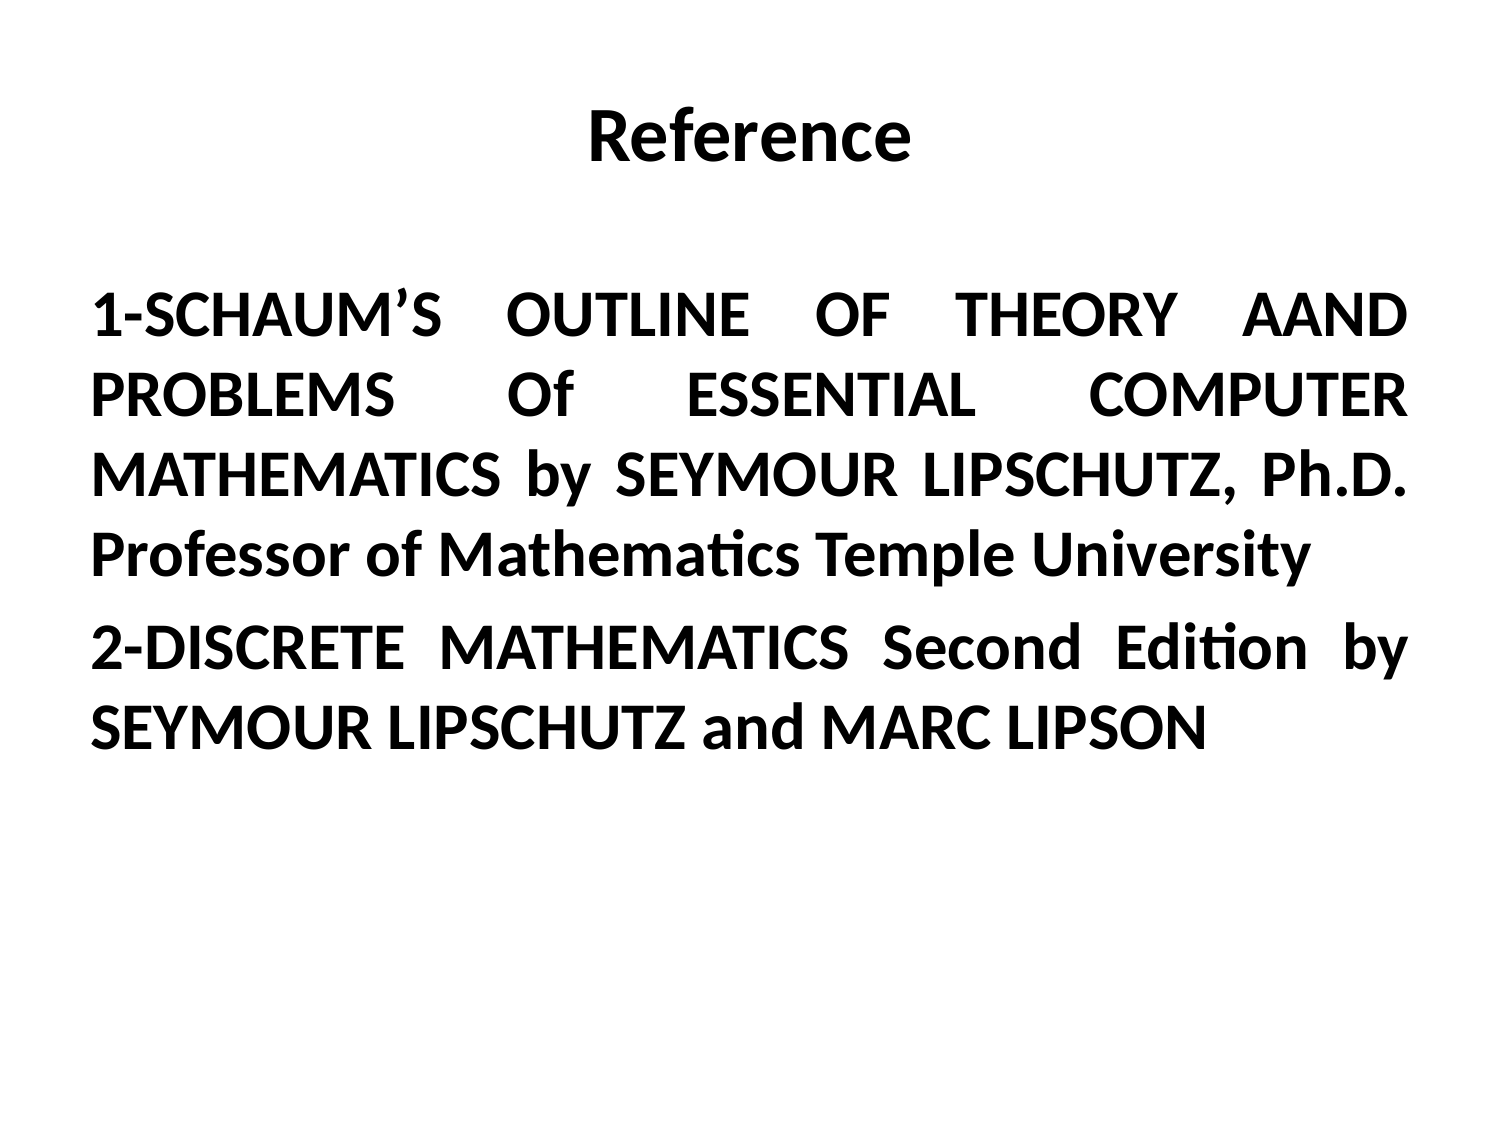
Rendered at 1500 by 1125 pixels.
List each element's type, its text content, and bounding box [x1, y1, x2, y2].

title Reference [75, 75, 1425, 262]
list 1-SCHAUM’S OUTLINE OF THEORY AAND PROBLEMS Of ESSENTIAL COMPUTER MATHEMATICS by SEYMOUR LIPSCHUTZ, Ph.D. Professor of Mathematics Temple University 2-DISCRETE MATHEMATICS Second Edition by SEYMOUR LIPSCHUTZ and MARC LIPSON [75, 262, 1425, 1005]
